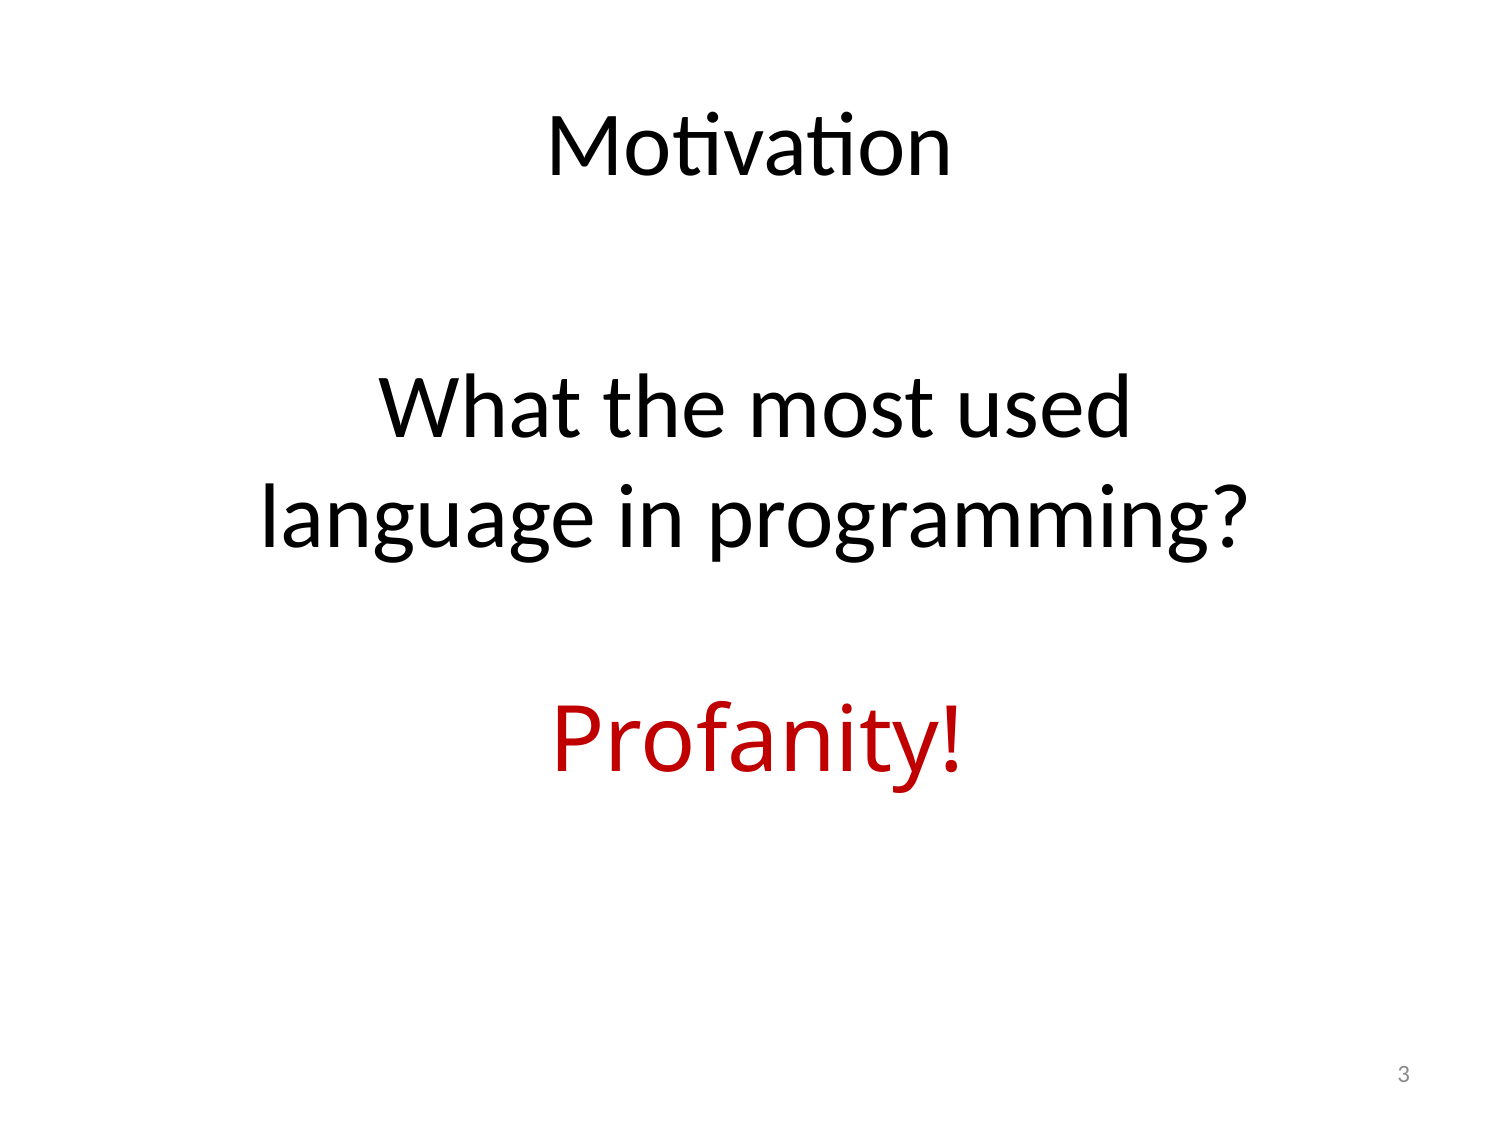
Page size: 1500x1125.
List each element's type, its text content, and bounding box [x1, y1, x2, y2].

text_box Profanity! [534, 672, 980, 798]
title Motivation [75, 45, 1425, 233]
slide_number 3 [1074, 1042, 1425, 1103]
text_box What the most used language in programming? [244, 338, 1269, 573]
